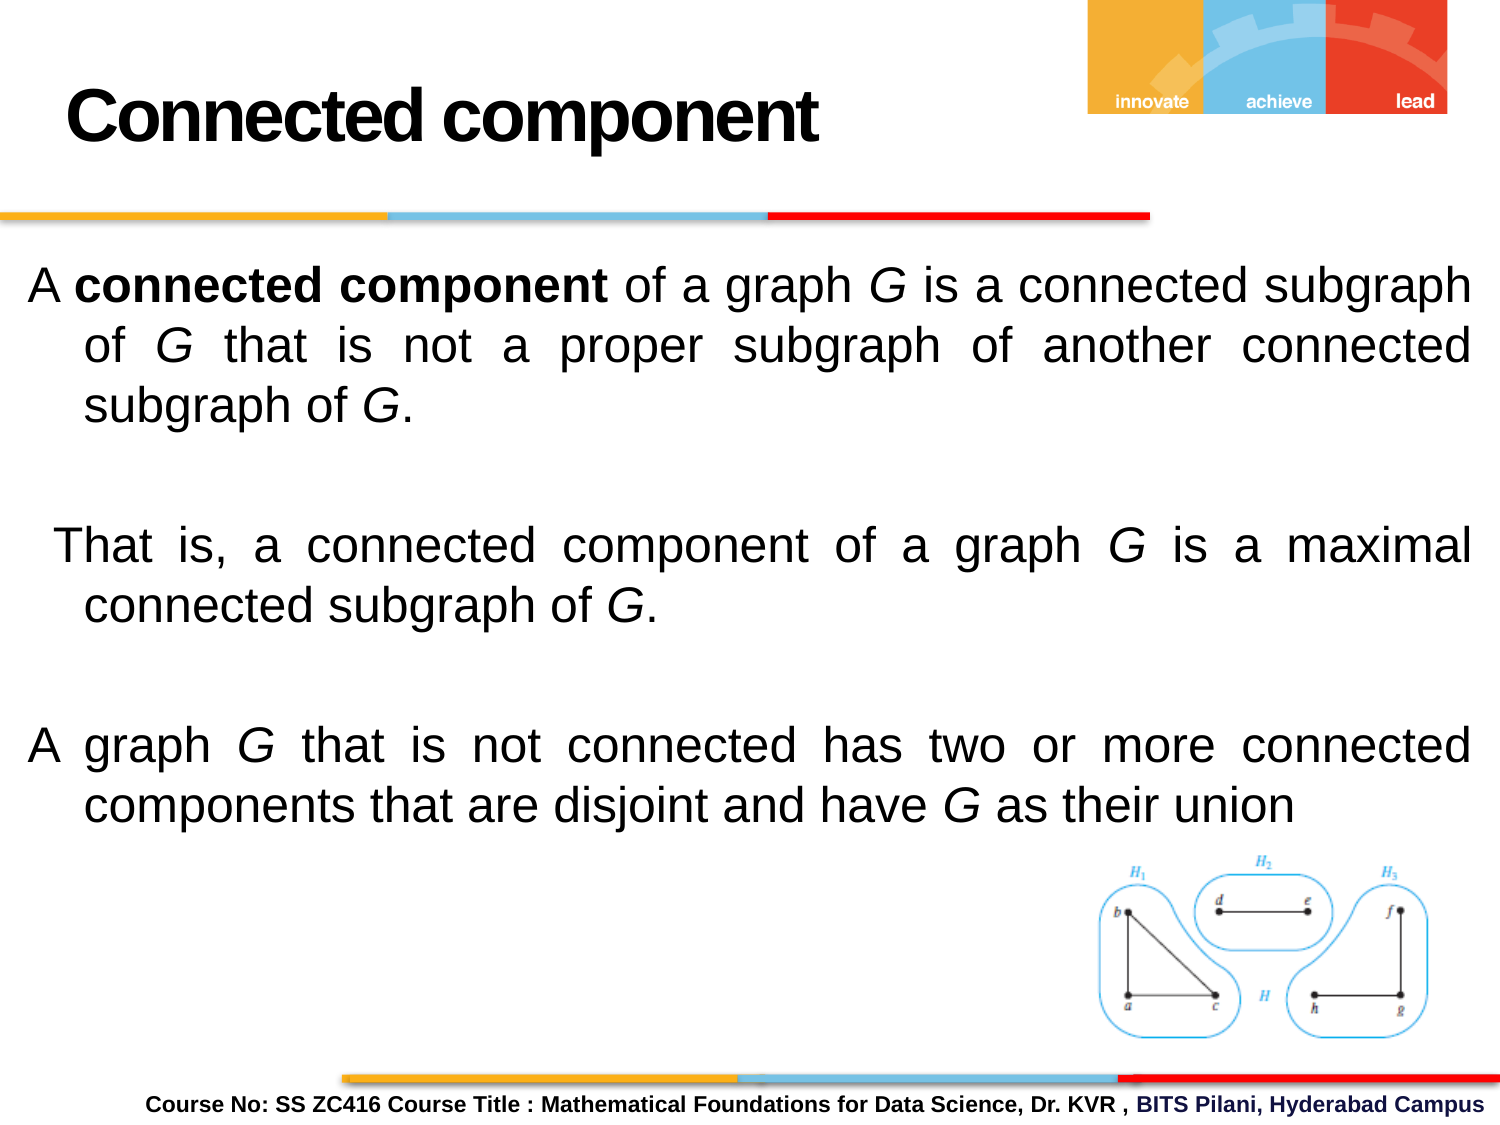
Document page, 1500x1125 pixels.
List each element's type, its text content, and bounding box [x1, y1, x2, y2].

list Connected component [50, 24, 1088, 213]
list A connected component of a graph G is a connected subgraph of G that is not a proper subgraph of another connected subgraph of G. That is, a connected component of a graph G is a maximal connected subgraph of G. A graph G that is not connected has two or more connected components that are disjoint and have G as their union [12, 245, 1488, 1075]
picture [1062, 837, 1457, 1053]
picture [1087, 0, 1448, 114]
